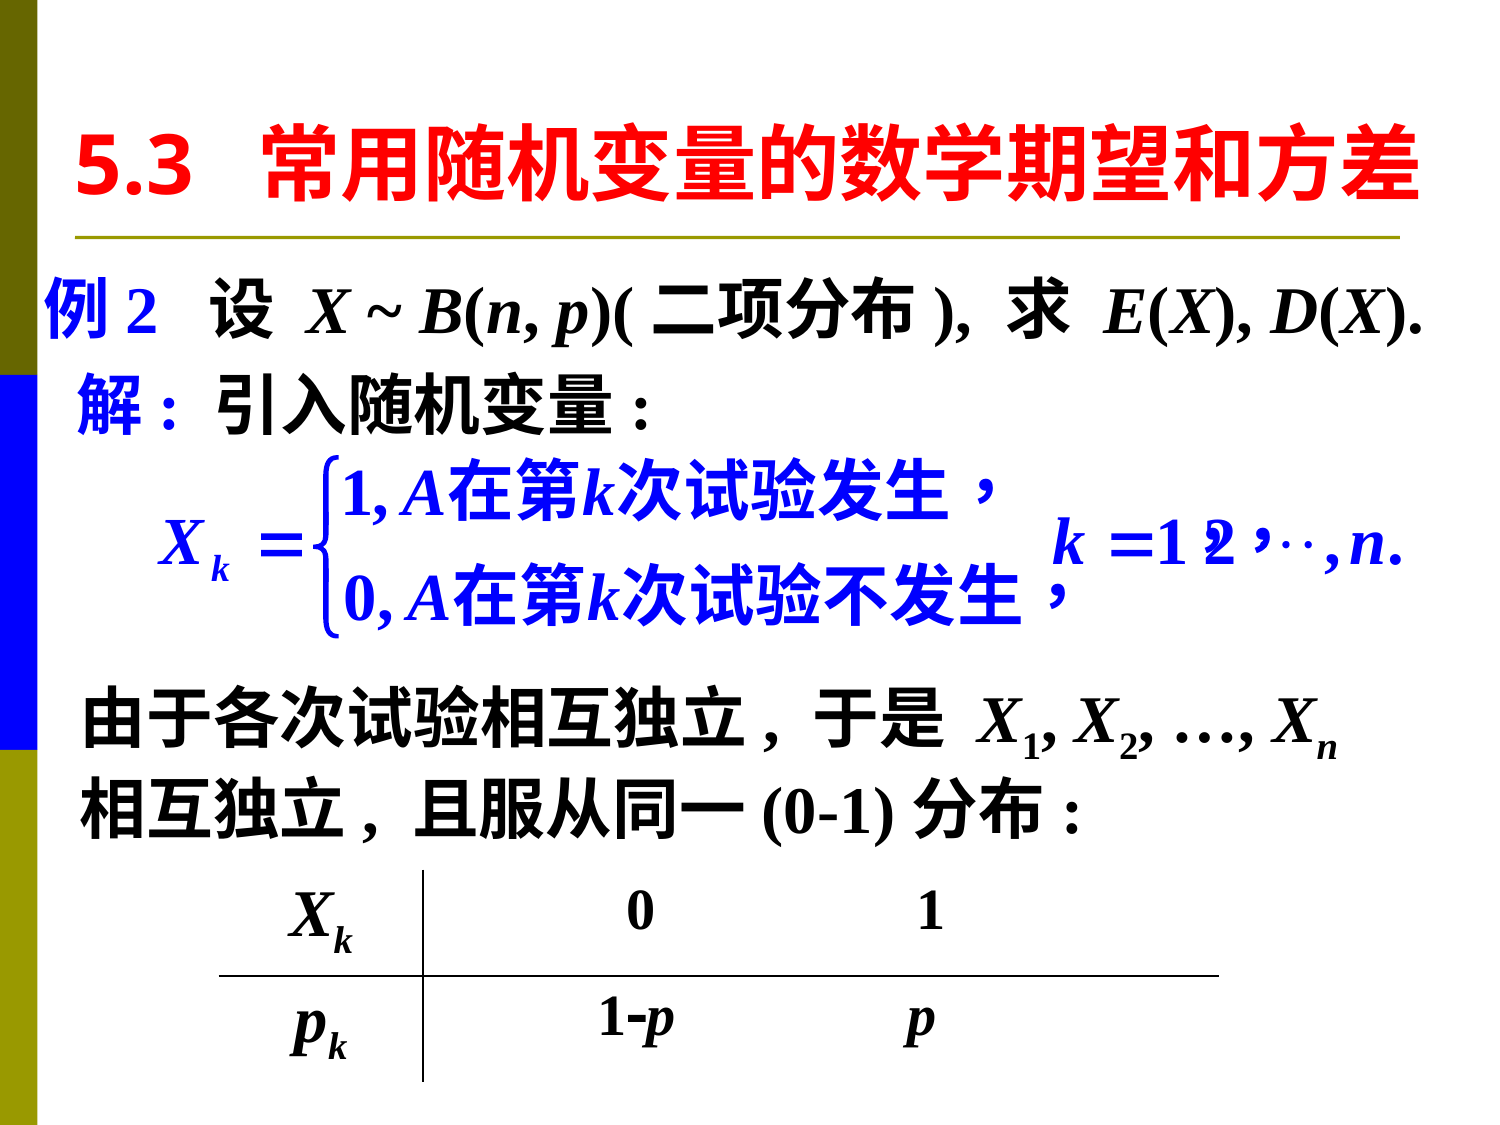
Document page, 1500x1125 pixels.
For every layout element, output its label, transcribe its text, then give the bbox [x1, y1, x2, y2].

table_cell 1p p [424, 977, 1219, 1082]
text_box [151, 451, 1404, 641]
text_box 由于各次试验相互独立, 于是 X1, X2, …, Xn 相互独立, 且服从同一(0-1)分布: [65, 668, 1370, 855]
text_box 例2 设 X ~ B(n, p)(二项分布), 求 E(X), D(X). [28, 259, 1440, 355]
text_box 解: 引入随机变量: [61, 355, 684, 451]
table_header Xk [219, 870, 422, 975]
table_cell pk [219, 977, 422, 1082]
table_header 0 1 [424, 870, 1219, 975]
text_box 5.3 常用随机变量的数学期望和方差 [60, 103, 1457, 219]
